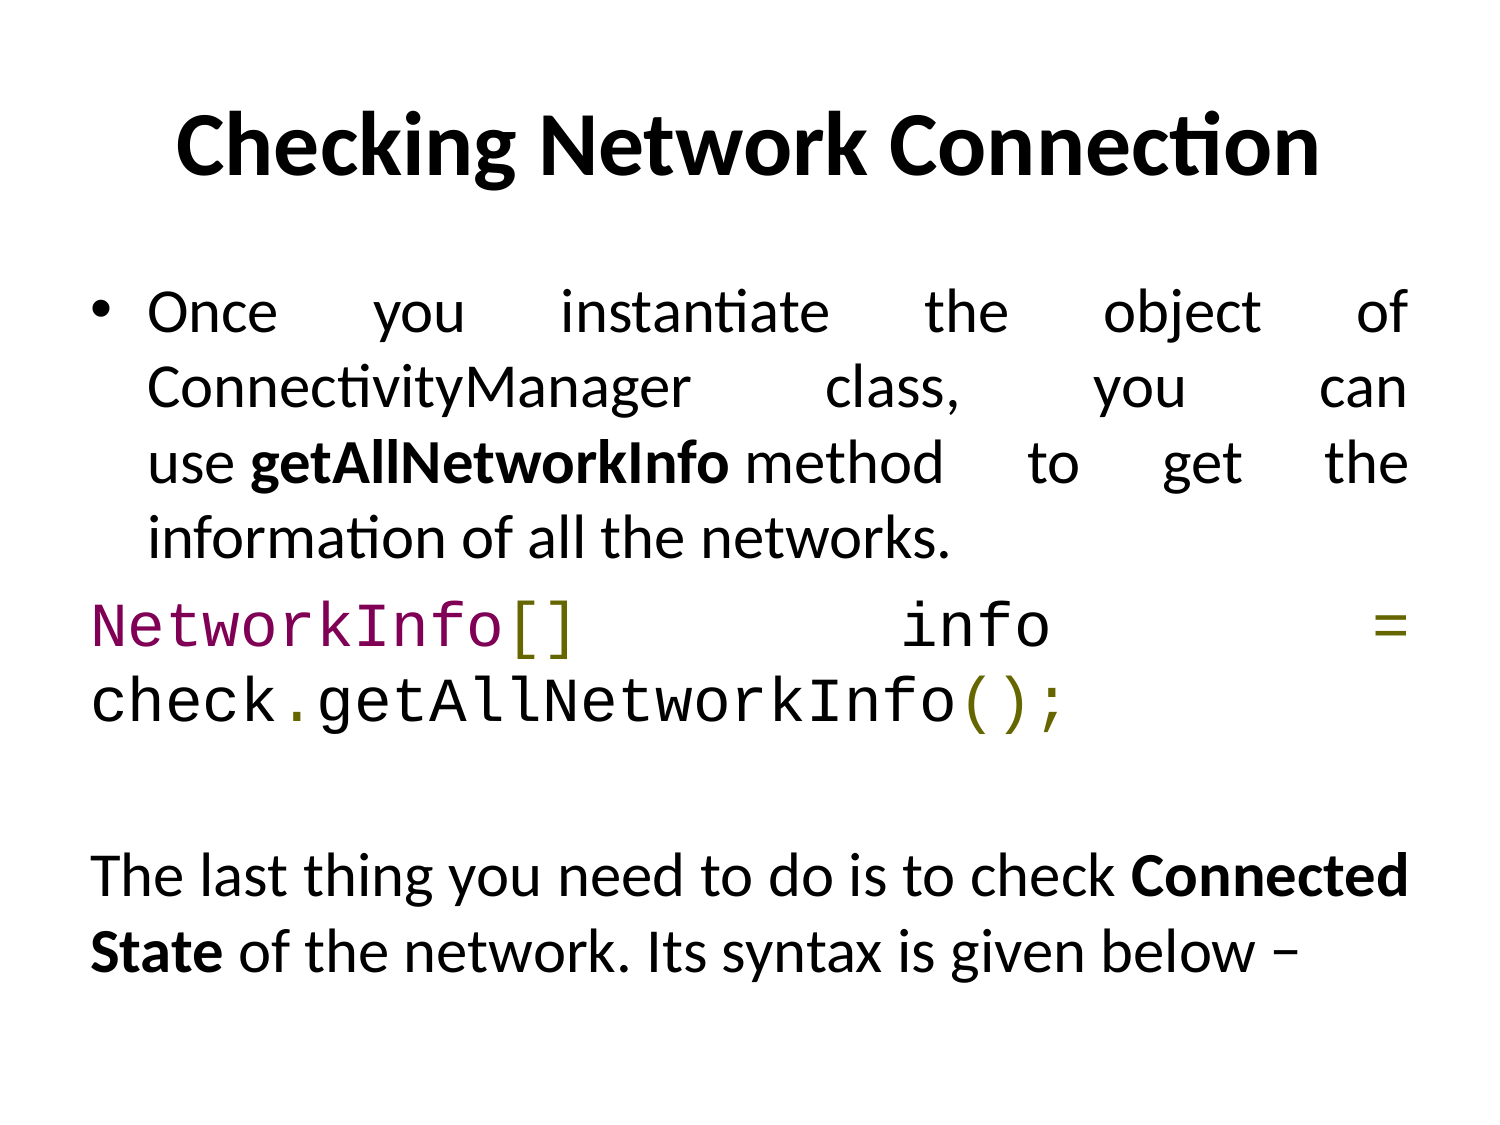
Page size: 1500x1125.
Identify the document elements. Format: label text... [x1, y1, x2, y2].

list Once you instantiate the object of ConnectivityManager class, you can use getAllNetworkInfo method to get the information of all the networks. NetworkInfo[] info = check.getAllNetworkInfo(); The last thing you need to do is to check Connected State of the network. Its syntax is given below − [75, 262, 1425, 1005]
title Checking Network Connection [75, 45, 1425, 233]
